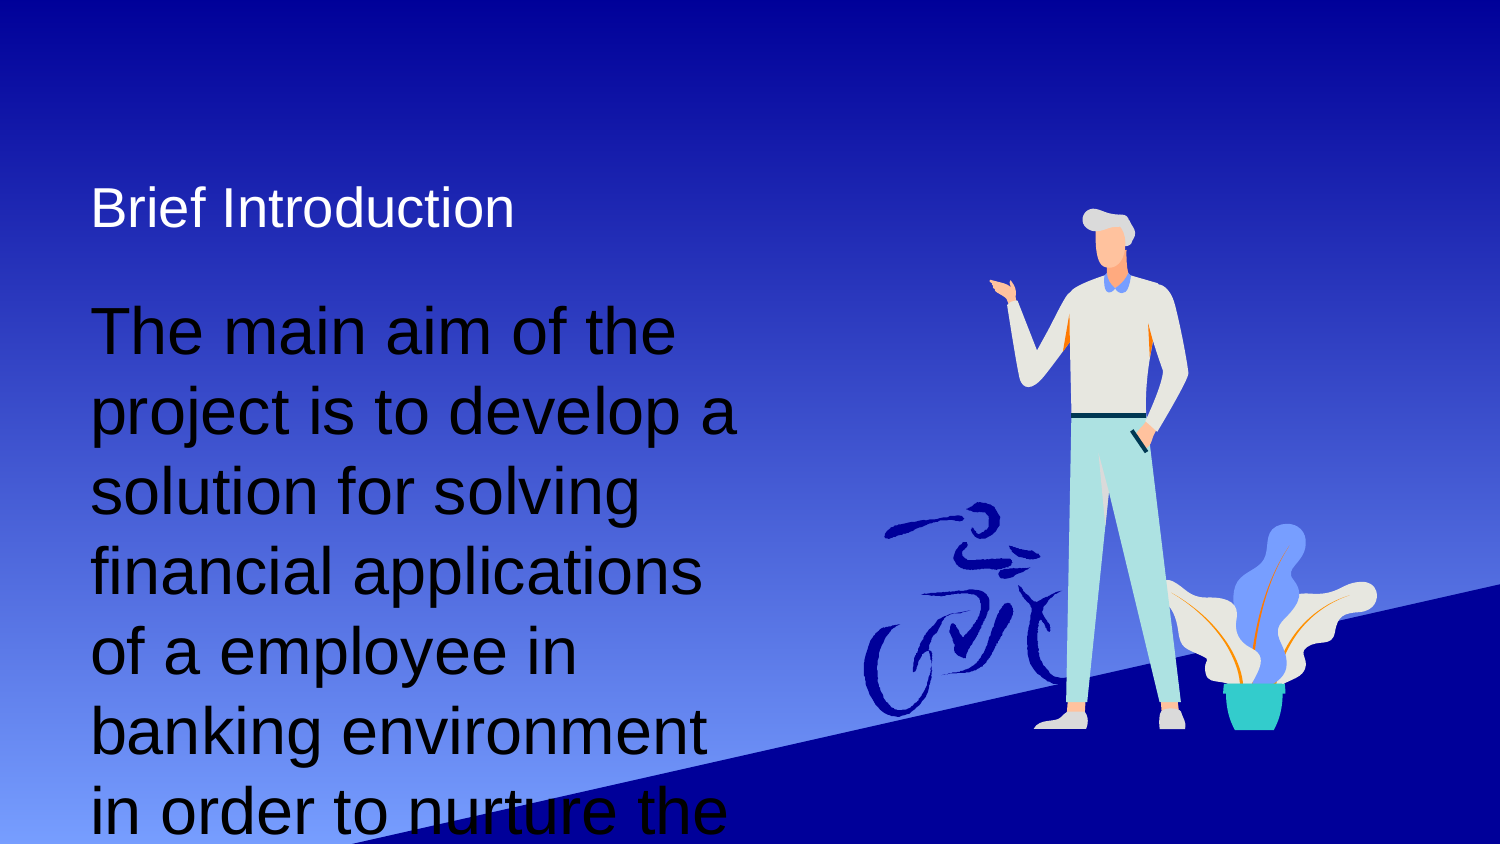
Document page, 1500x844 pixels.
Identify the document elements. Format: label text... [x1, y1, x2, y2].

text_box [988, 208, 1379, 731]
subtitle The main aim of the project is to develop a solution for solving financial applications of a employee in banking environment in order to nurture the needs of an end banking user by providing various ways to perform banking tasks. Managing accounts of Customers Branch information Tracking down the transactions Checking and Saving Accounts Loan Processing [74, 272, 774, 836]
title Brief Introduction [74, 155, 692, 251]
